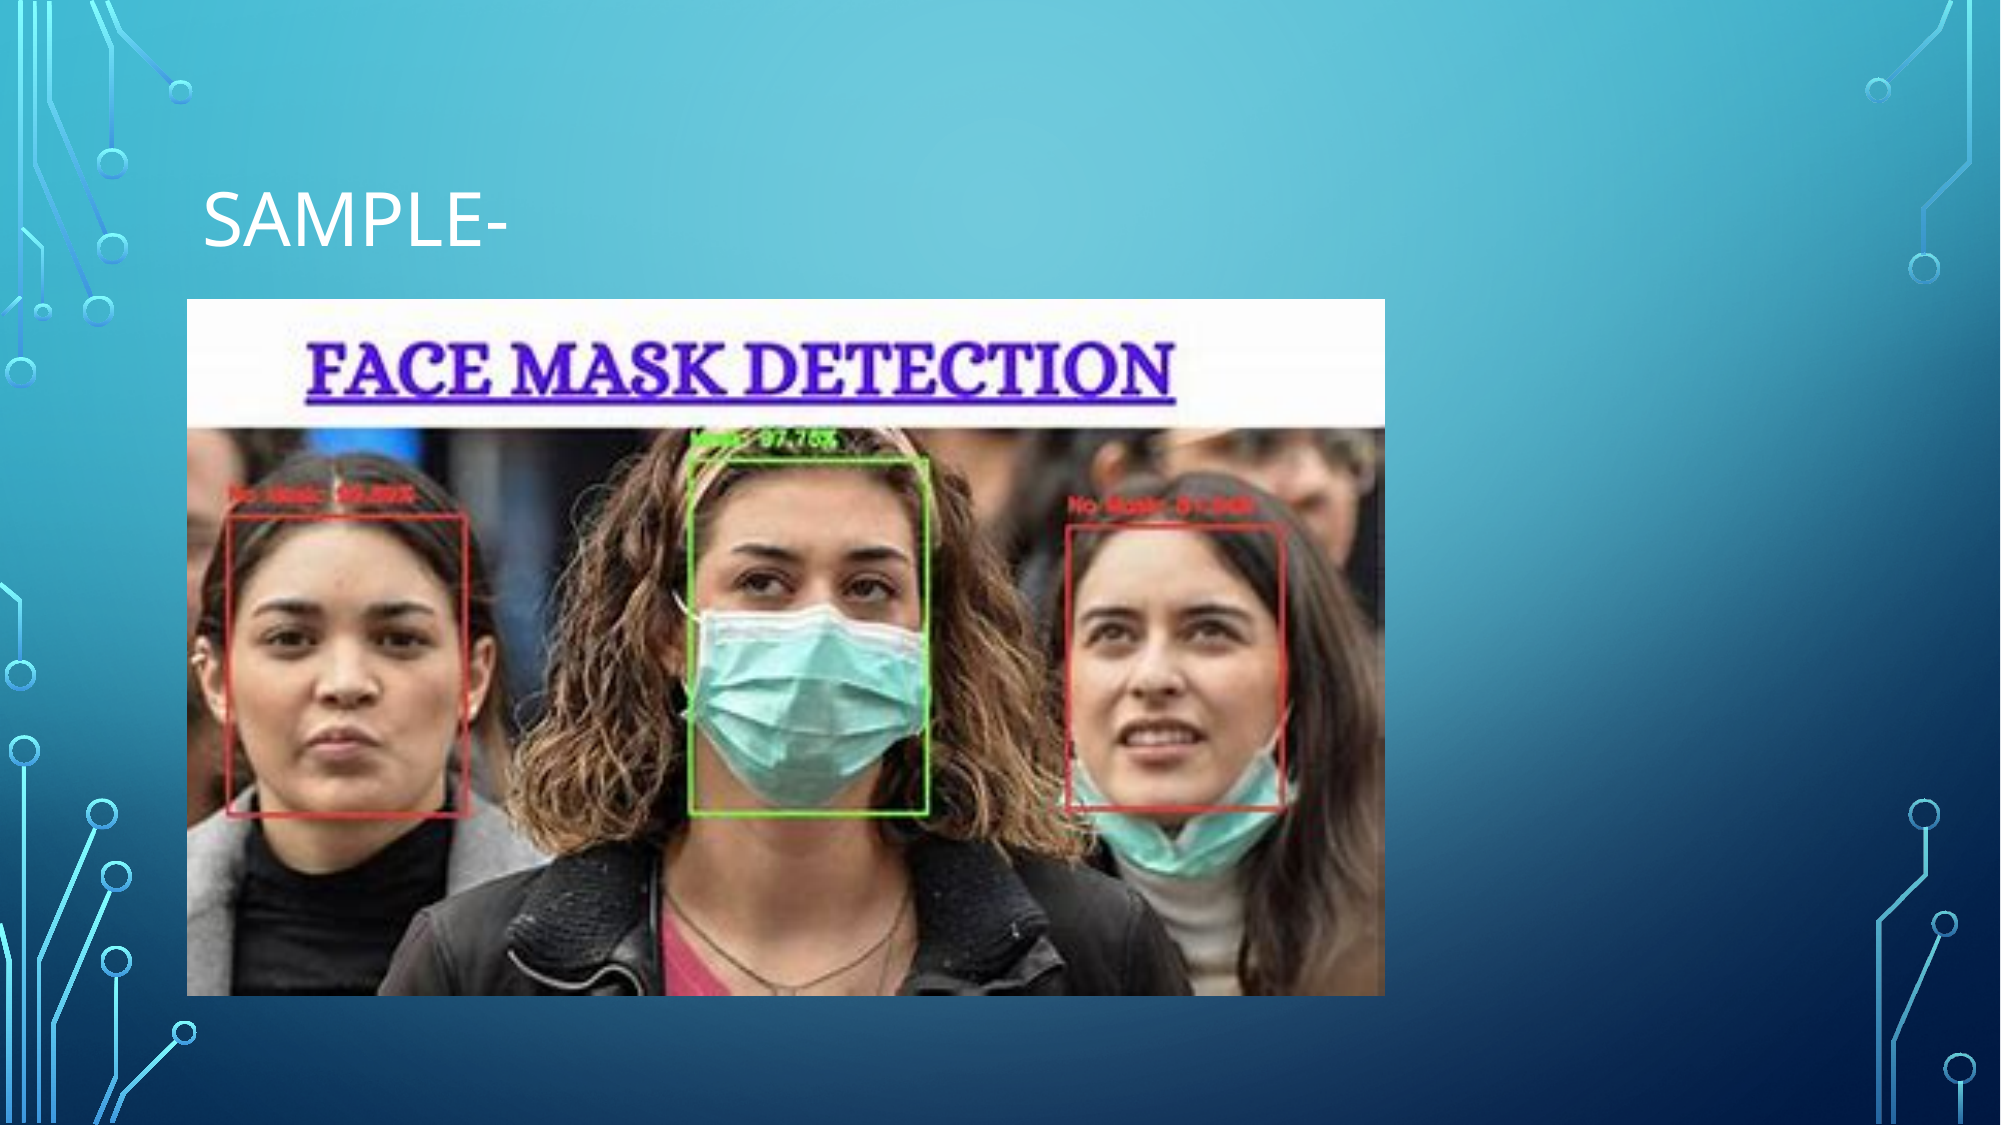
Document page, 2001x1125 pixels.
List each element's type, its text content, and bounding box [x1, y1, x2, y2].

title Sample- [187, 101, 1813, 344]
picture [186, 299, 1385, 997]
